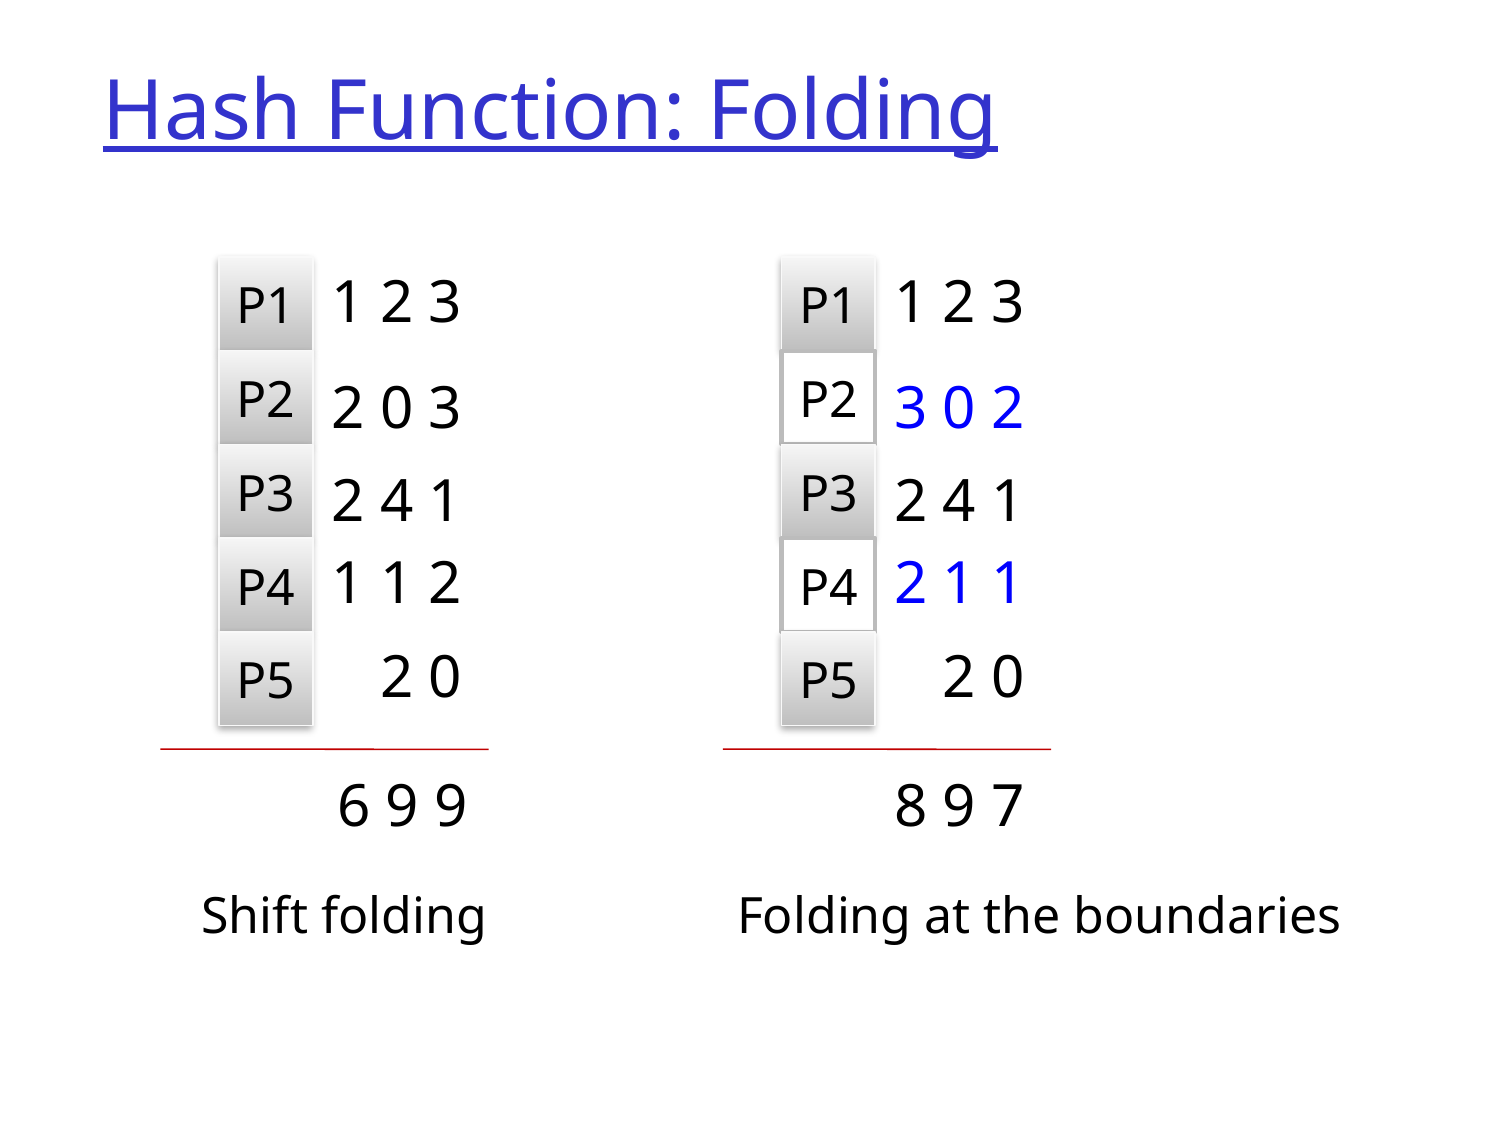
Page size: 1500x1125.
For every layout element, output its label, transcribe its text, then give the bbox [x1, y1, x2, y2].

text_box 1 1 2 [312, 538, 477, 623]
text_box 2 4 1 [875, 456, 1040, 538]
text_box P3 [781, 444, 876, 536]
title Hash Function: Folding [87, 37, 1363, 175]
text_box Shift folding [127, 875, 562, 951]
text_box 2 0 3 [292, 362, 477, 448]
text_box 2 4 1 [312, 456, 477, 538]
text_box 2 1 1 [875, 538, 1040, 623]
text_box 8 9 7 [844, 760, 1040, 846]
text_box 3 0 2 [844, 362, 1040, 448]
text_box 2 0 [312, 631, 477, 717]
text_box P4 [218, 537, 314, 631]
text_box P2 [779, 349, 877, 444]
text_box P5 [781, 631, 876, 726]
text_box P2 [218, 350, 314, 443]
text_box Folding at the boundaries [708, 875, 1371, 951]
text_box P5 [218, 631, 314, 726]
text_box 1 2 3 [875, 256, 1040, 342]
text_box P1 [781, 256, 876, 349]
text_box 1 2 3 [312, 256, 477, 342]
text_box 6 9 9 [265, 760, 483, 846]
text_box P1 [218, 256, 314, 350]
text_box P4 [779, 536, 877, 632]
text_box P3 [218, 444, 314, 537]
text_box 2 0 [844, 631, 1040, 717]
